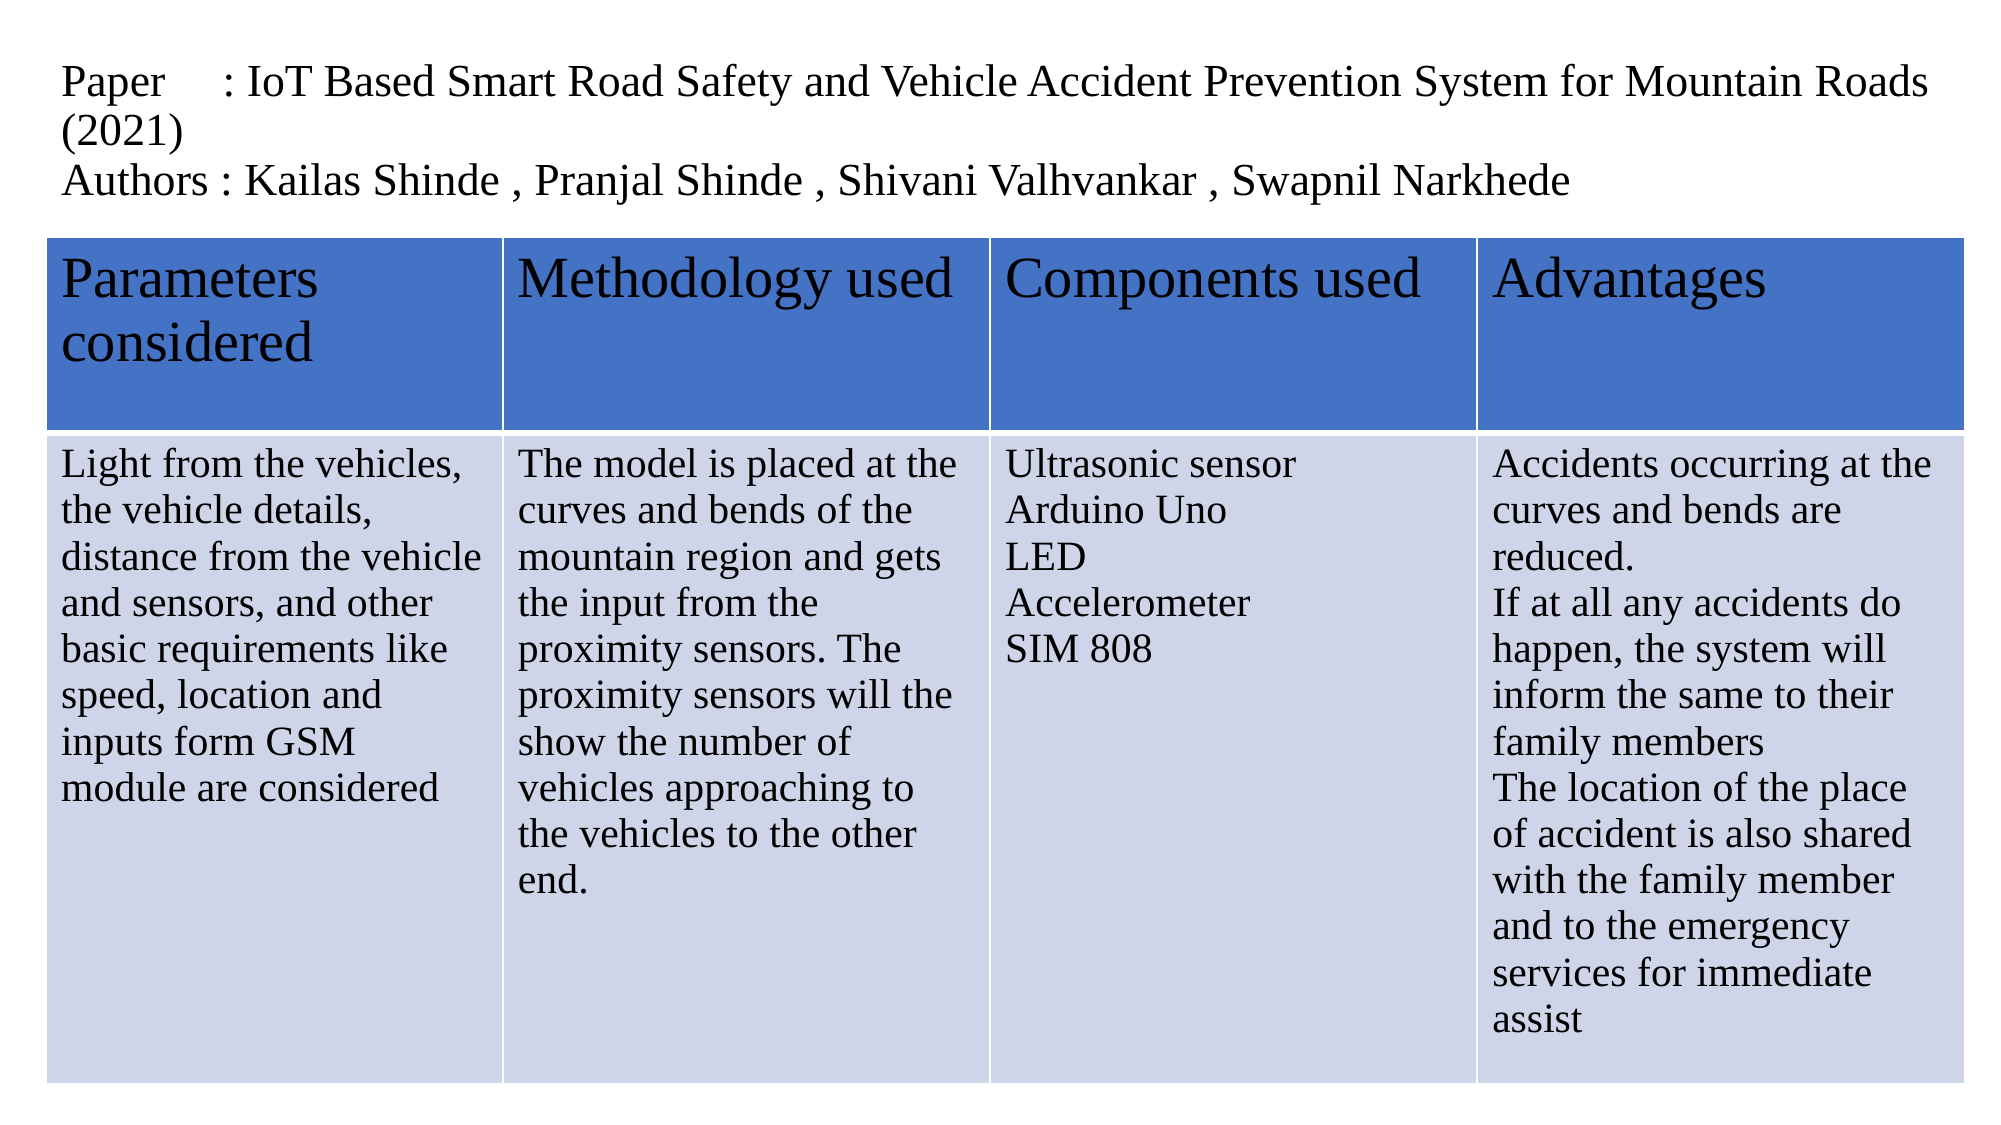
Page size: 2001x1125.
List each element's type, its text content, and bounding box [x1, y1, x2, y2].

table_cell Ultrasonic sensor Arduino Uno LED Accelerometer SIM 808 [991, 436, 1476, 1083]
table_cell The model is placed at the curves and bends of the mountain region and gets the input from the proximity sensors. The proximity sensors will the show the number of vehicles approaching to the vehicles to the other end. [504, 436, 989, 1083]
table_header Methodology used [504, 238, 989, 430]
table_header Components used [991, 238, 1476, 430]
title Paper : IoT Based Smart Road Safety and Vehicle Accident Prevention System for Mountain Roads (2021) Authors : Kailas Shinde , Pranjal Shinde , Shivani Valhvankar , Swapnil Narkhede [45, 59, 1961, 202]
table_header Parameters considered [47, 238, 502, 430]
table_header Advantages [1478, 238, 1964, 430]
table_cell Accidents occurring at the curves and bends are reduced. If at all any accidents do happen, the system will inform the same to their family members The location of the place of accident is also shared with the family member and to the emergency services for immediate assist [1478, 436, 1964, 1083]
table_cell Light from the vehicles, the vehicle details, distance from the vehicle and sensors, and other basic requirements like speed, location and inputs form GSM module are considered [47, 436, 502, 1083]
